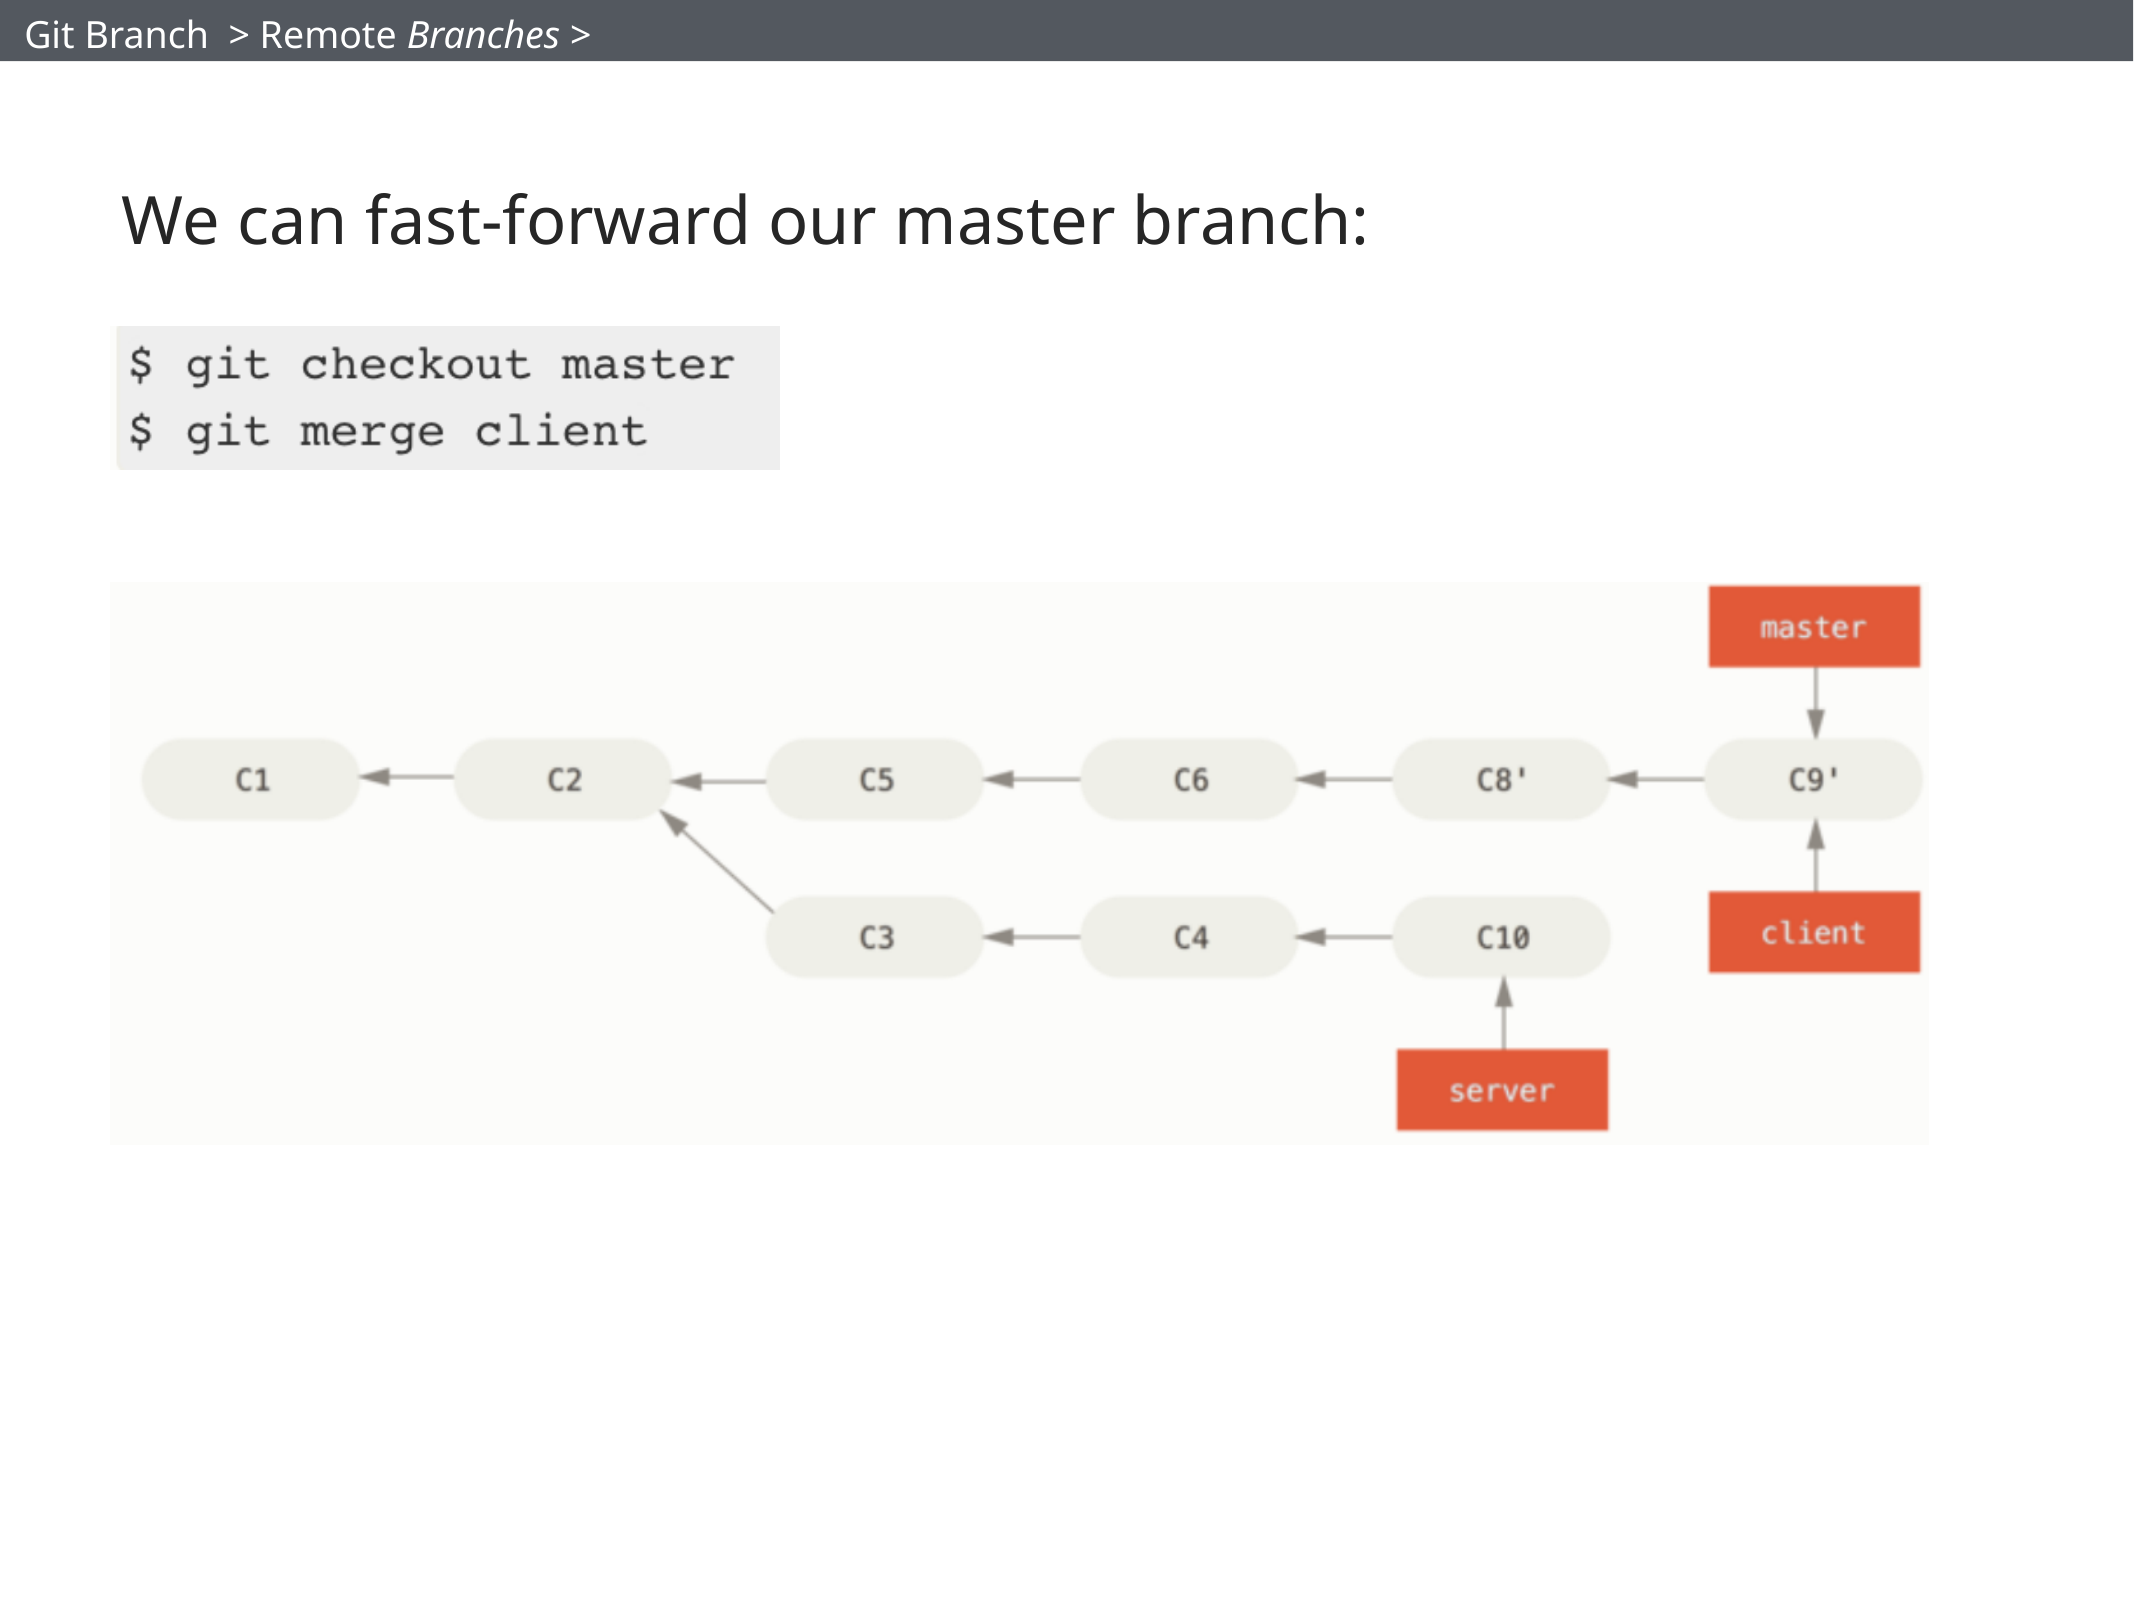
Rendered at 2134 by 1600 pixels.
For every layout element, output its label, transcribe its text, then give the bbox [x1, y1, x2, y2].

picture [110, 582, 1929, 1145]
picture [110, 326, 780, 470]
text_box We can fast-forward our master branch: [110, 143, 2031, 292]
text_box Git Branch > Remote Branches > [16, 2, 601, 65]
